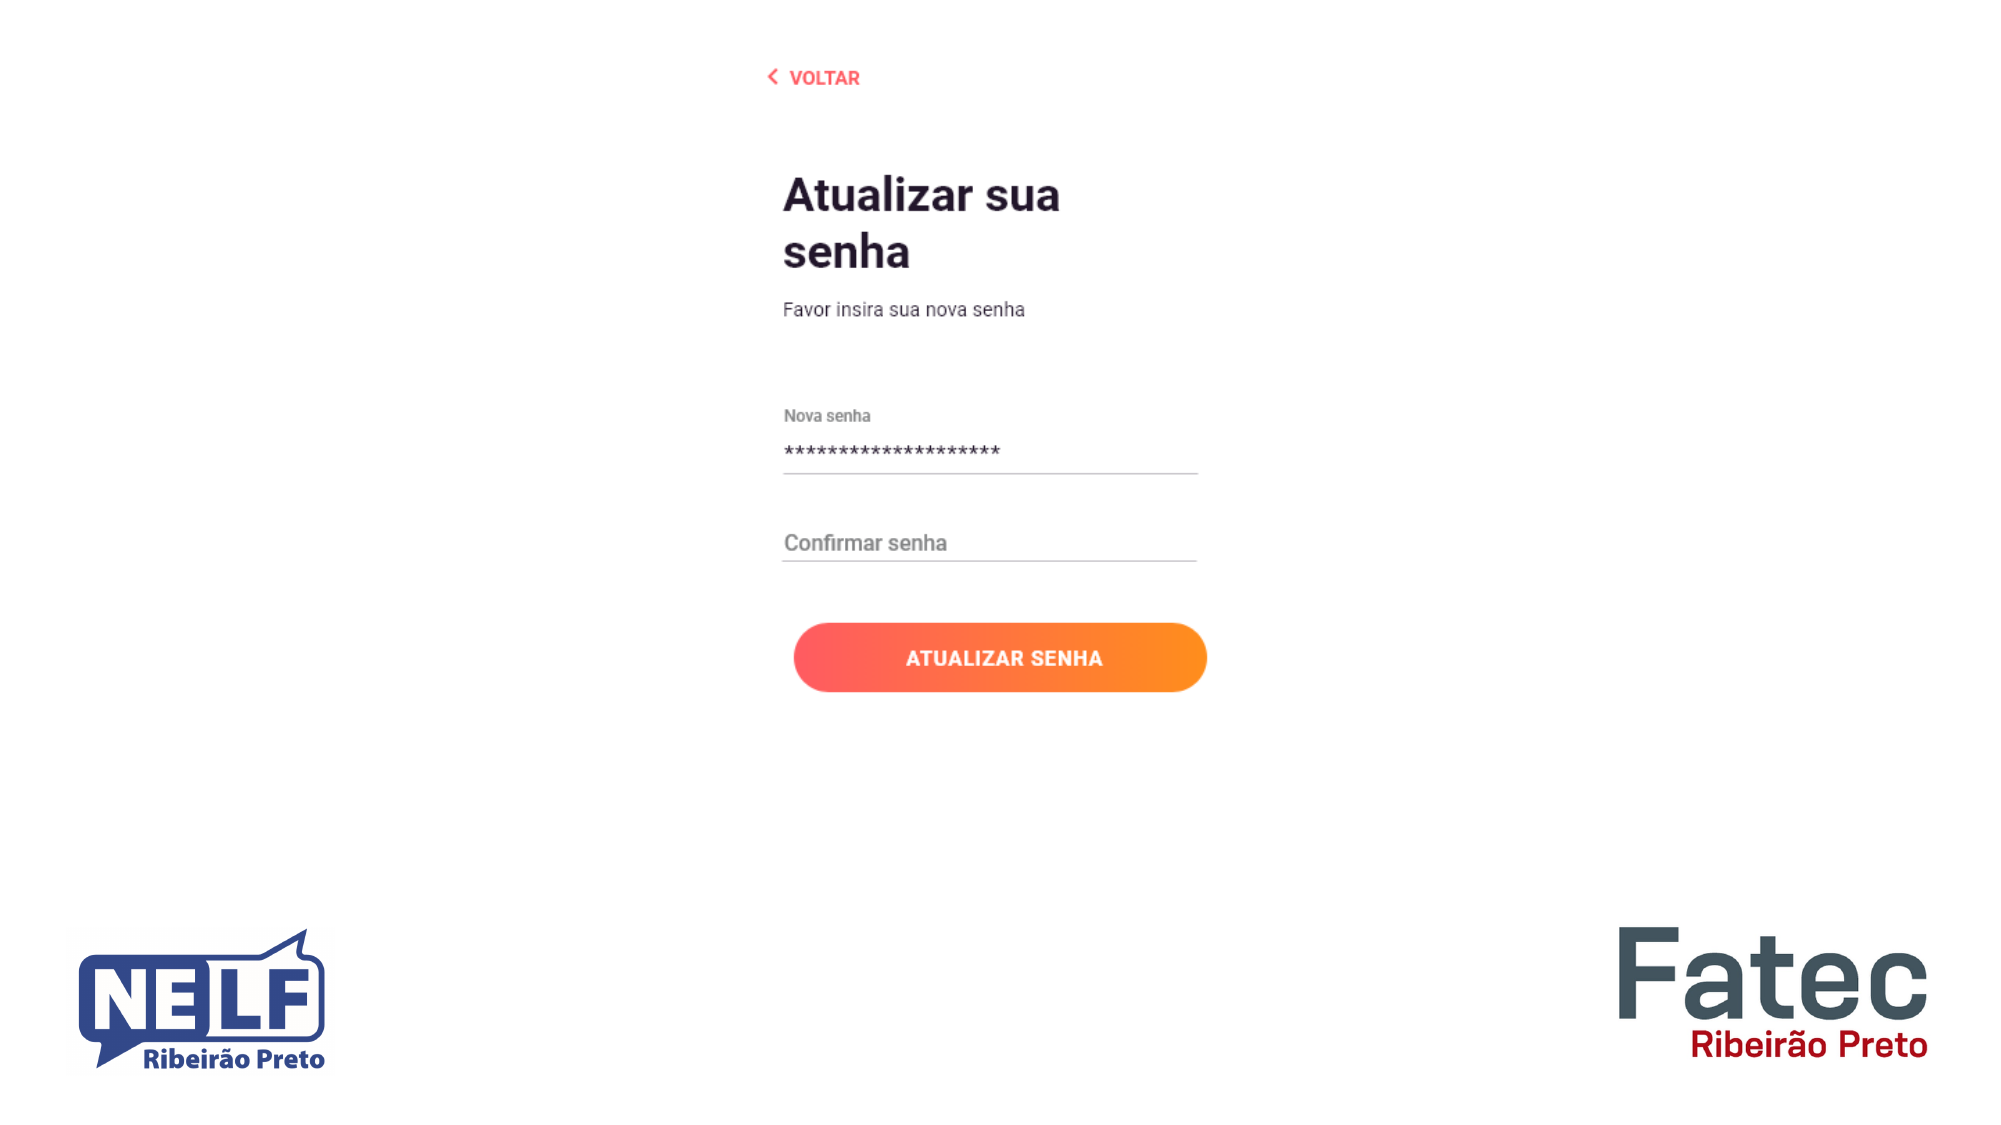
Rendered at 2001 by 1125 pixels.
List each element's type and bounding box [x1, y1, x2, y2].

picture [1599, 896, 1950, 1107]
picture [740, 0, 1260, 1125]
picture [66, 927, 335, 1076]
